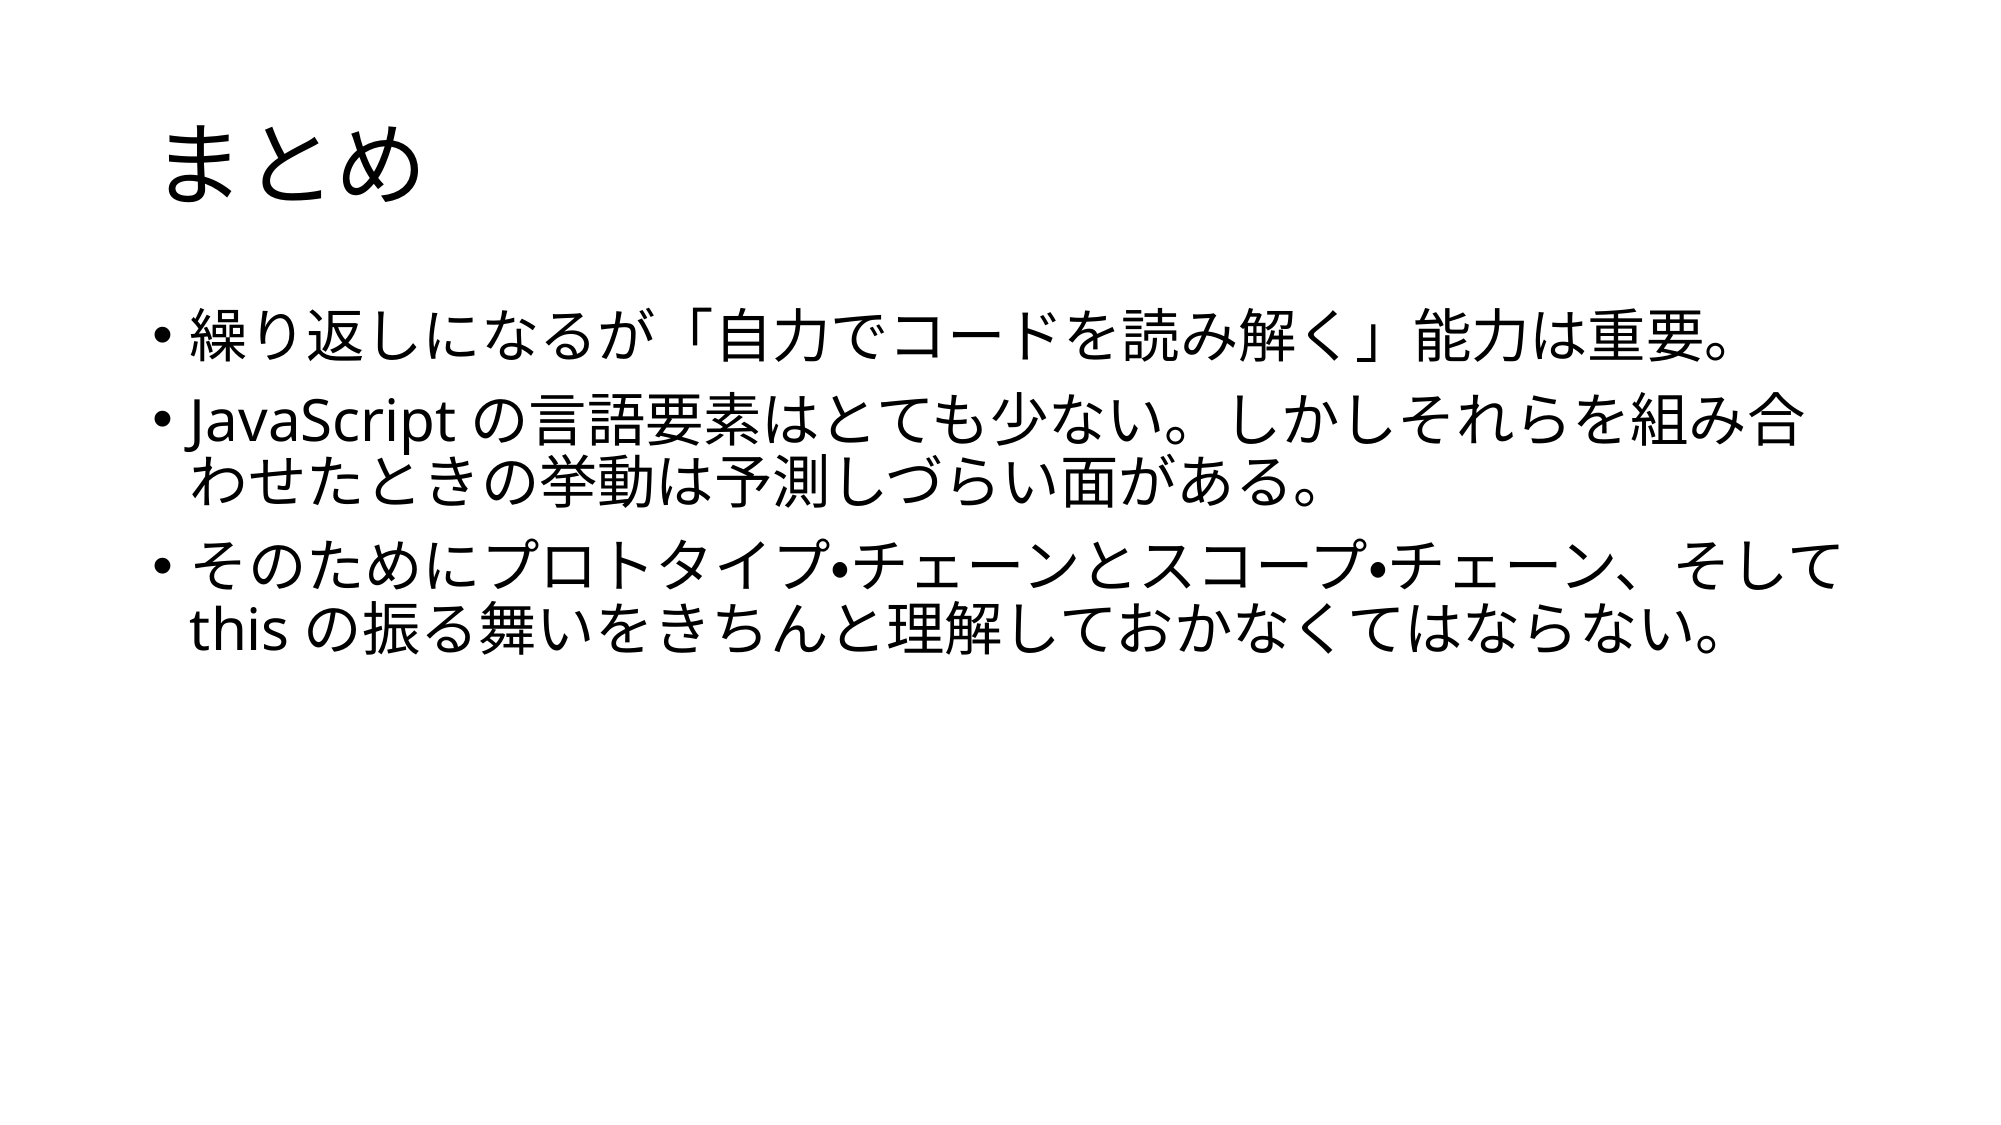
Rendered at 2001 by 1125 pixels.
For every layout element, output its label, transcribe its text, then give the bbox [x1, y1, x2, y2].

list 繰り返しになるが「自力でコードを読み解く」能力は重要。 JavaScriptの言語要素はとても少ない。しかしそれらを組み合わせたときの挙動は予測しづらい面がある。 そのためにプロトタイプ・チェーンとスコープ・チェーン、そしてthisの振る舞いをきちんと理解しておかなくてはならない。 [137, 299, 1863, 1014]
title まとめ [137, 59, 1863, 278]
